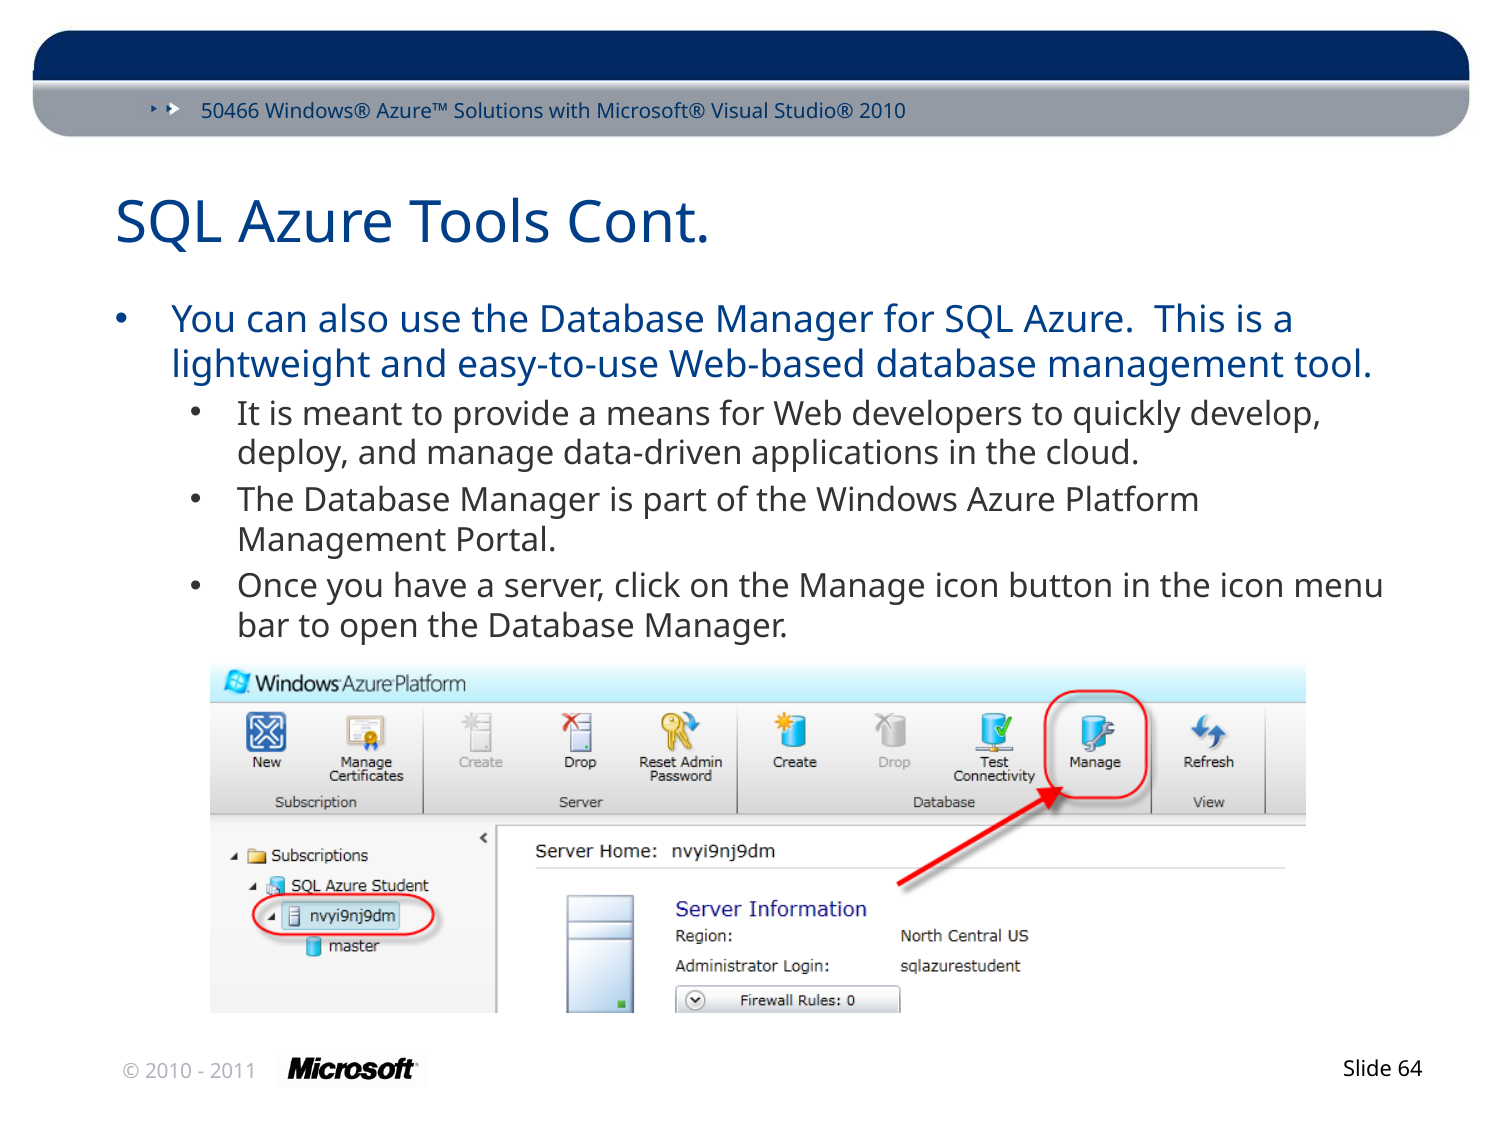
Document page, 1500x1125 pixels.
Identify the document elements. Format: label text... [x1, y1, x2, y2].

list You can also use the Database Manager for SQL Azure. This is a lightweight and easy-to-use Web-based database management tool. It is meant to provide a means for Web developers to quickly develop, deploy, and manage data-driven applications in the cloud. The Database Manager is part of the Windows Azure Platform Management Portal. Once you have a server, click on the Manage icon button in the icon menu bar to open the Database Manager. [99, 287, 1433, 1025]
picture [0, 1, 1500, 159]
title SQL Azure Tools Cont. [100, 143, 1433, 262]
picture [275, 1050, 429, 1088]
picture [210, 663, 1306, 1013]
